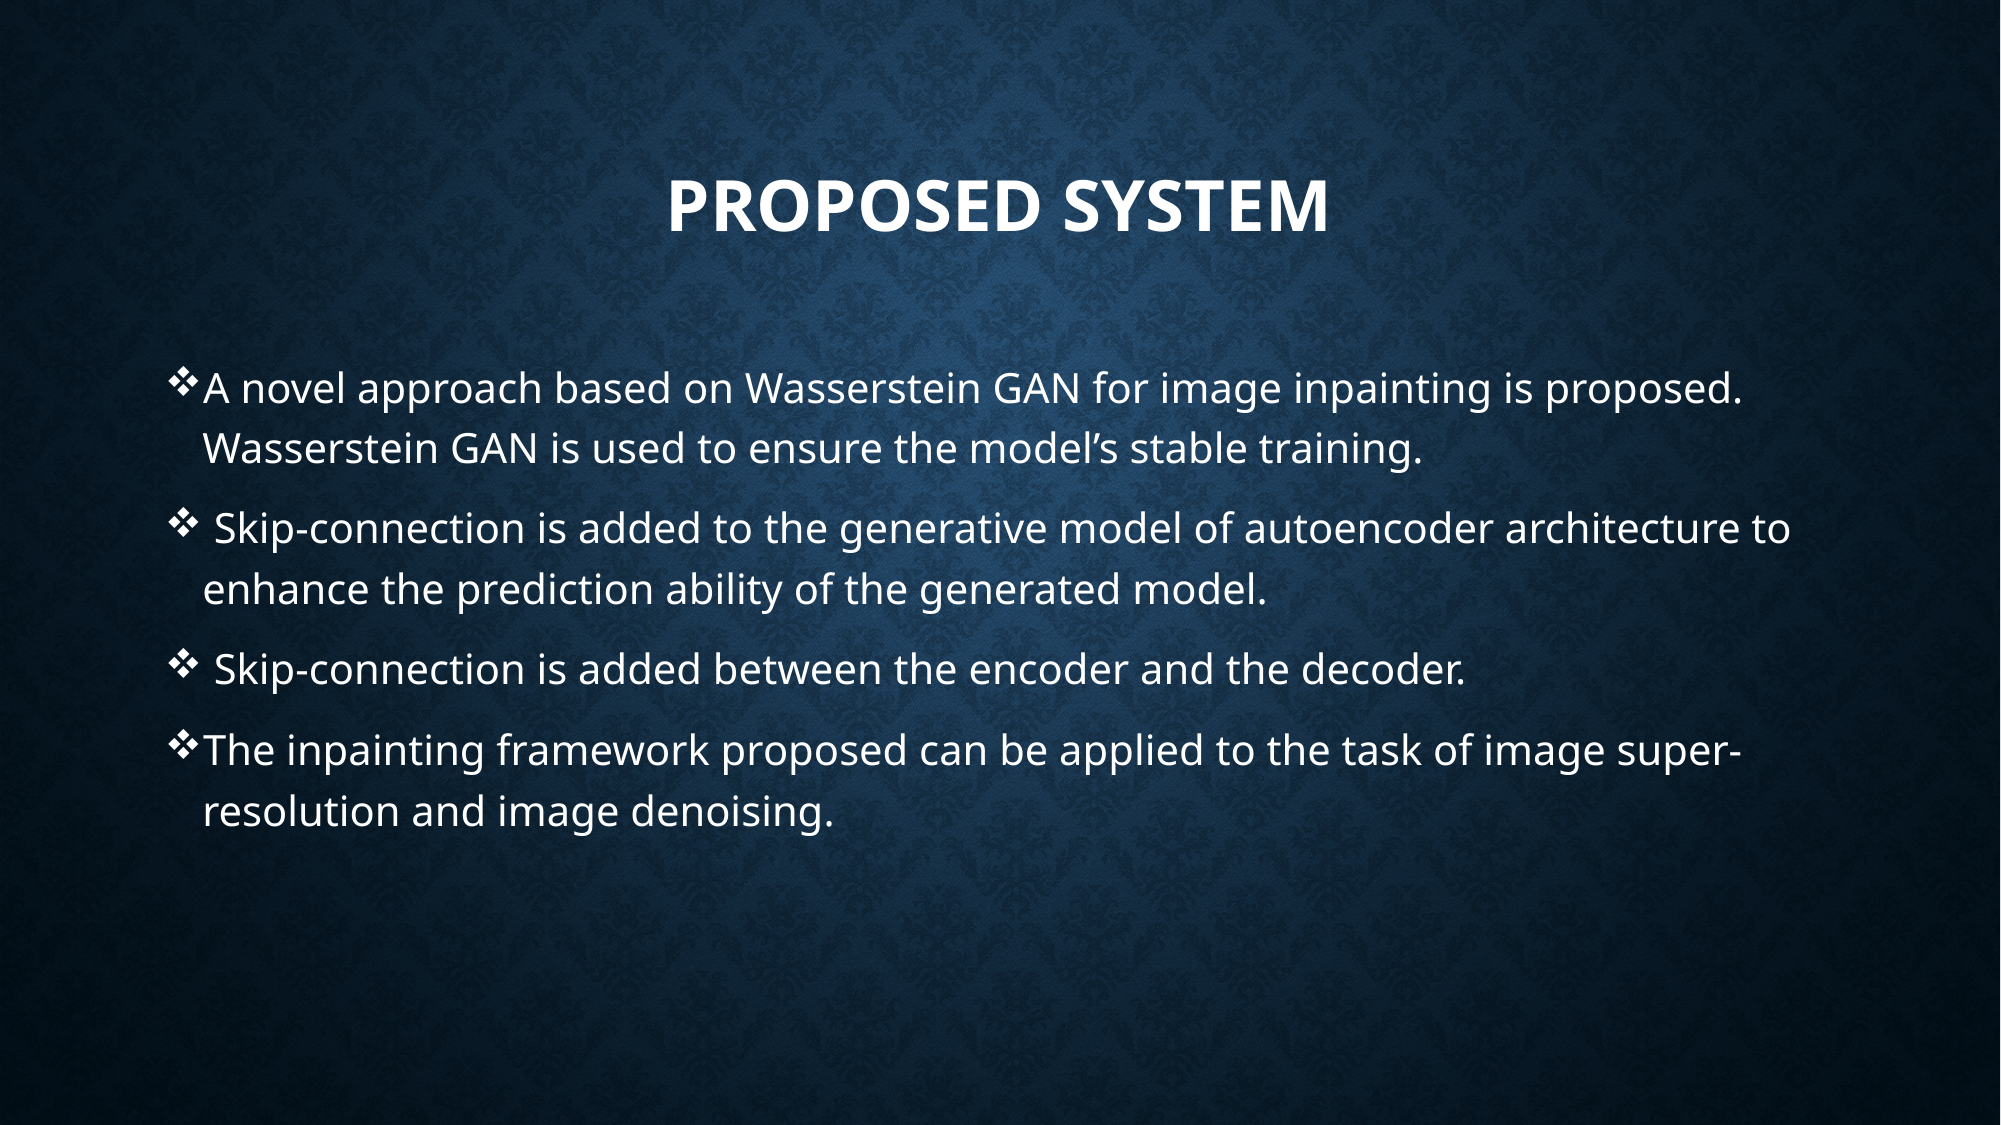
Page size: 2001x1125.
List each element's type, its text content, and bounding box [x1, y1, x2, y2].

title PROPOSED SYSTEM [149, 99, 1849, 318]
list A novel approach based on Wasserstein GAN for image inpainting is proposed. Wasserstein GAN is used to ensure the model’s stable training. Skip-connection is added to the generative model of autoencoder architecture to enhance the prediction ability of the generated model. Skip-connection is added between the encoder and the decoder. The inpainting framework proposed can be applied to the task of image super-resolution and image denoising. [149, 343, 1849, 950]
